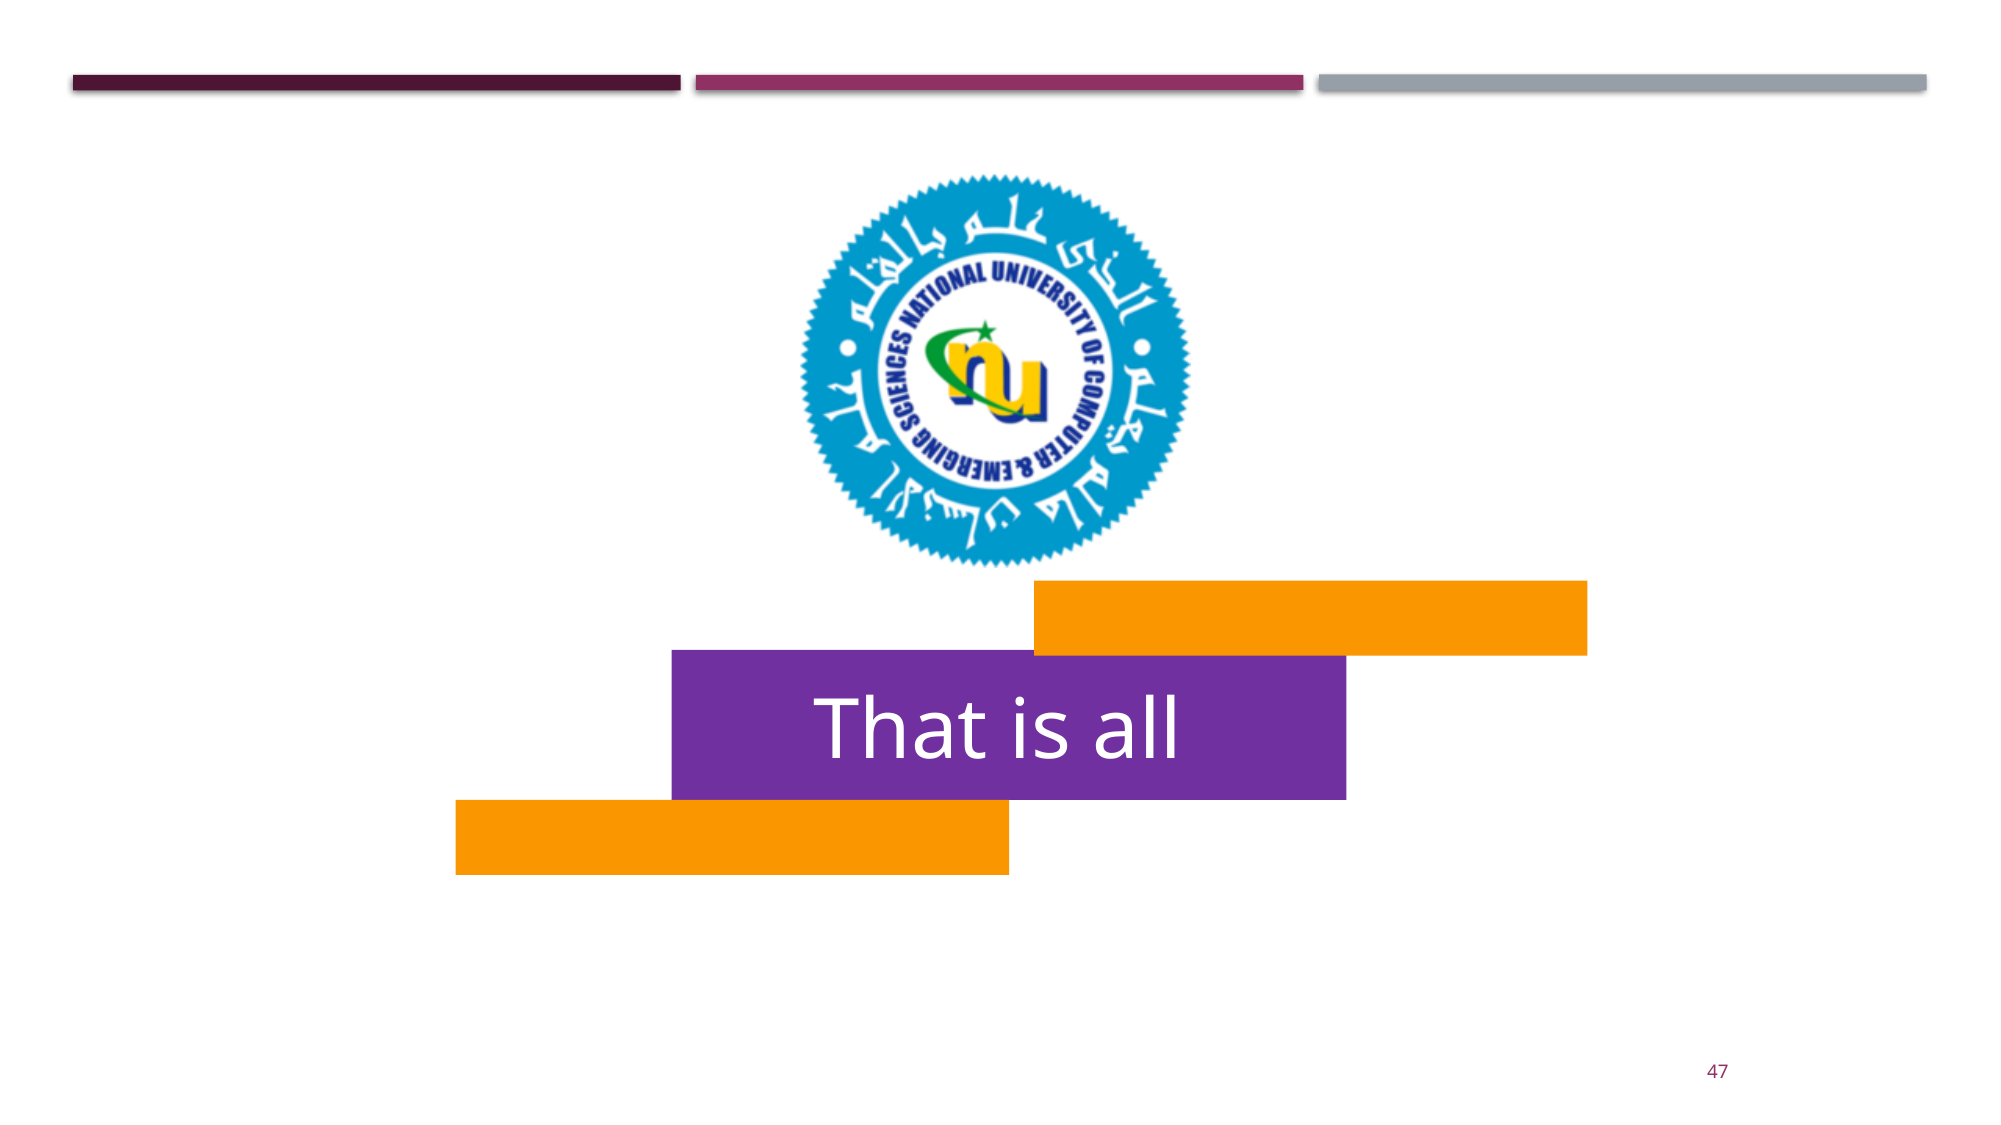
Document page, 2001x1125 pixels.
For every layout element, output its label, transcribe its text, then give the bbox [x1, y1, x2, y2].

text_box That is all [670, 648, 1348, 802]
text_box [454, 798, 1011, 877]
picture [799, 174, 1192, 568]
text_box [1032, 579, 1589, 657]
slide_number 47 [1651, 1042, 1744, 1103]
